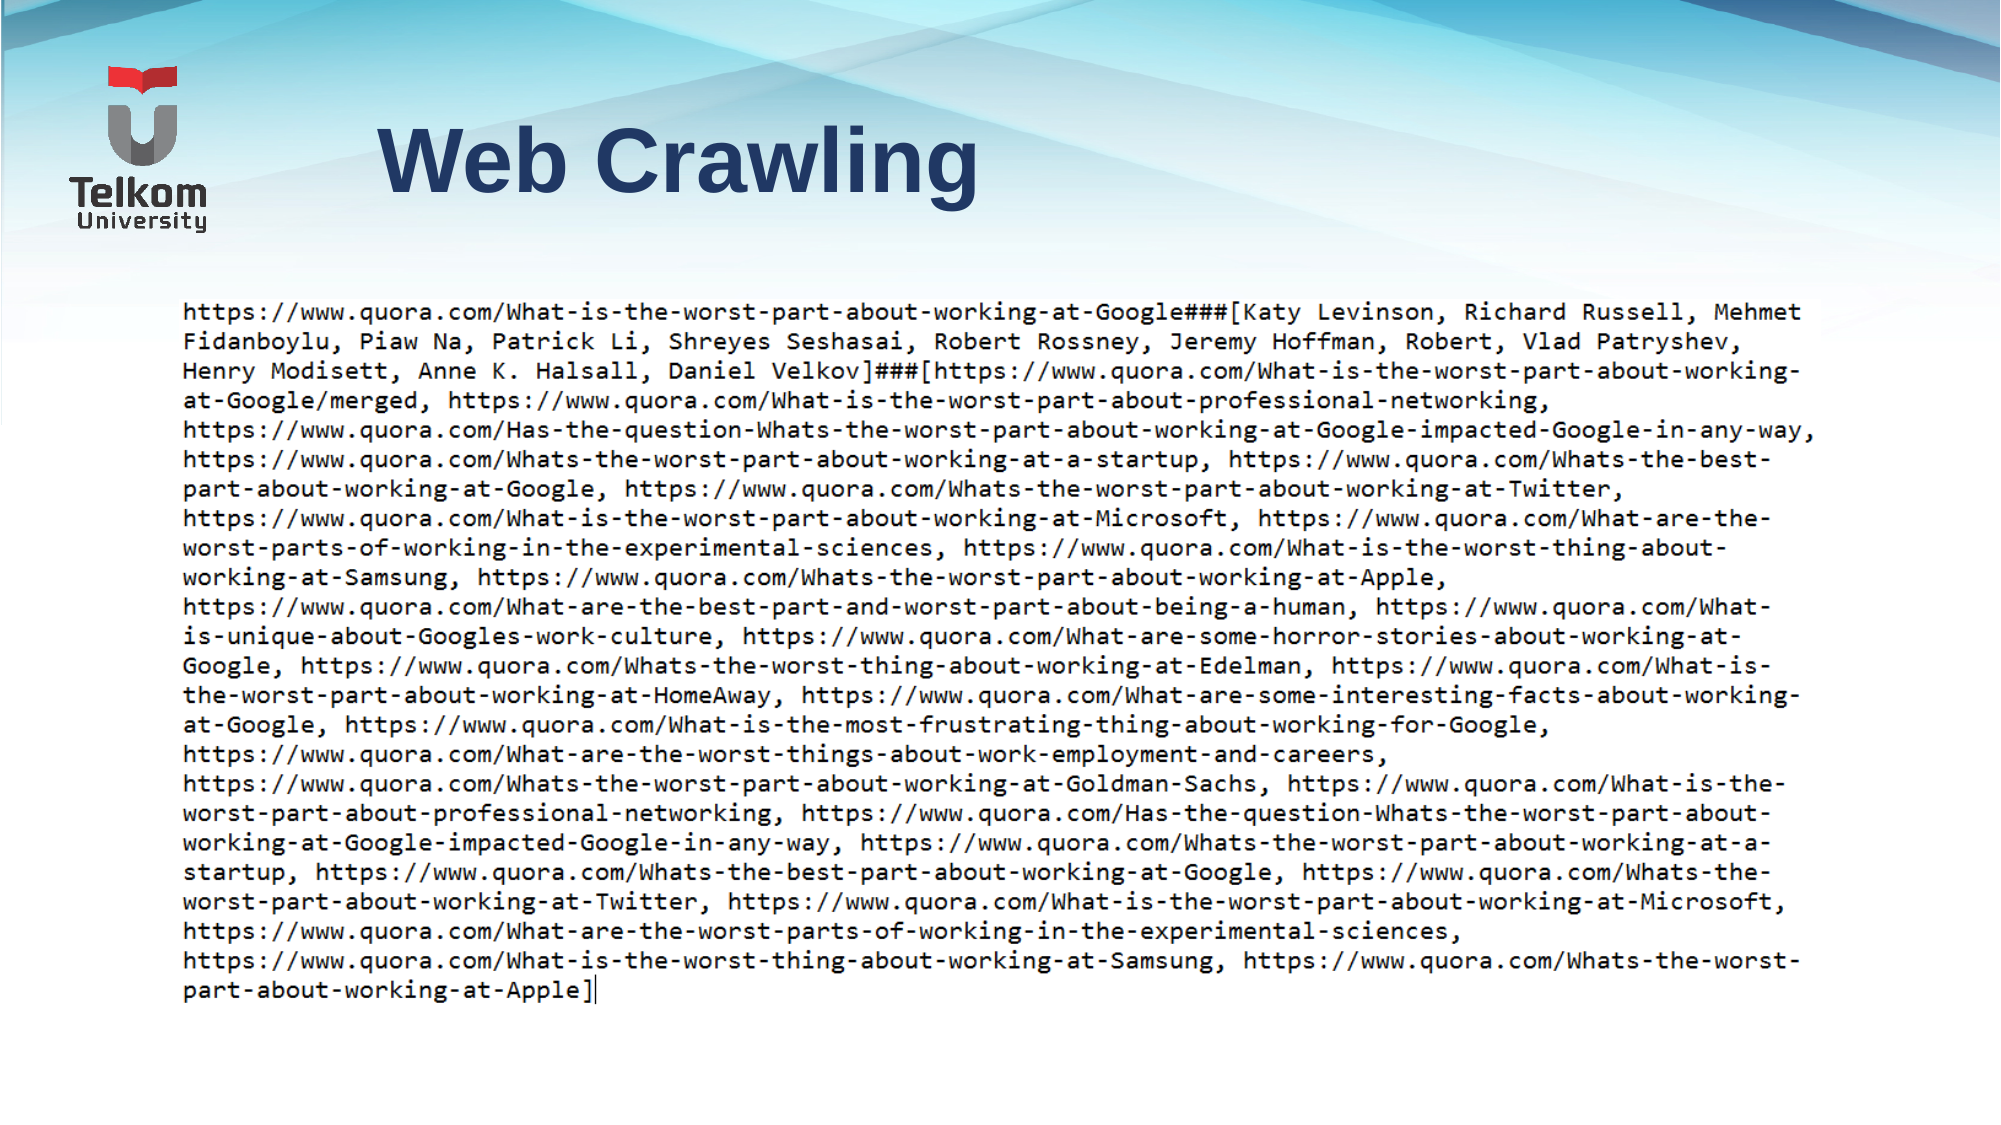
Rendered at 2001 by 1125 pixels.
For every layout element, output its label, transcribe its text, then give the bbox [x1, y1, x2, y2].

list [179, 299, 1821, 1014]
title Web Crawling [362, 54, 1709, 272]
picture [2, 0, 2000, 425]
